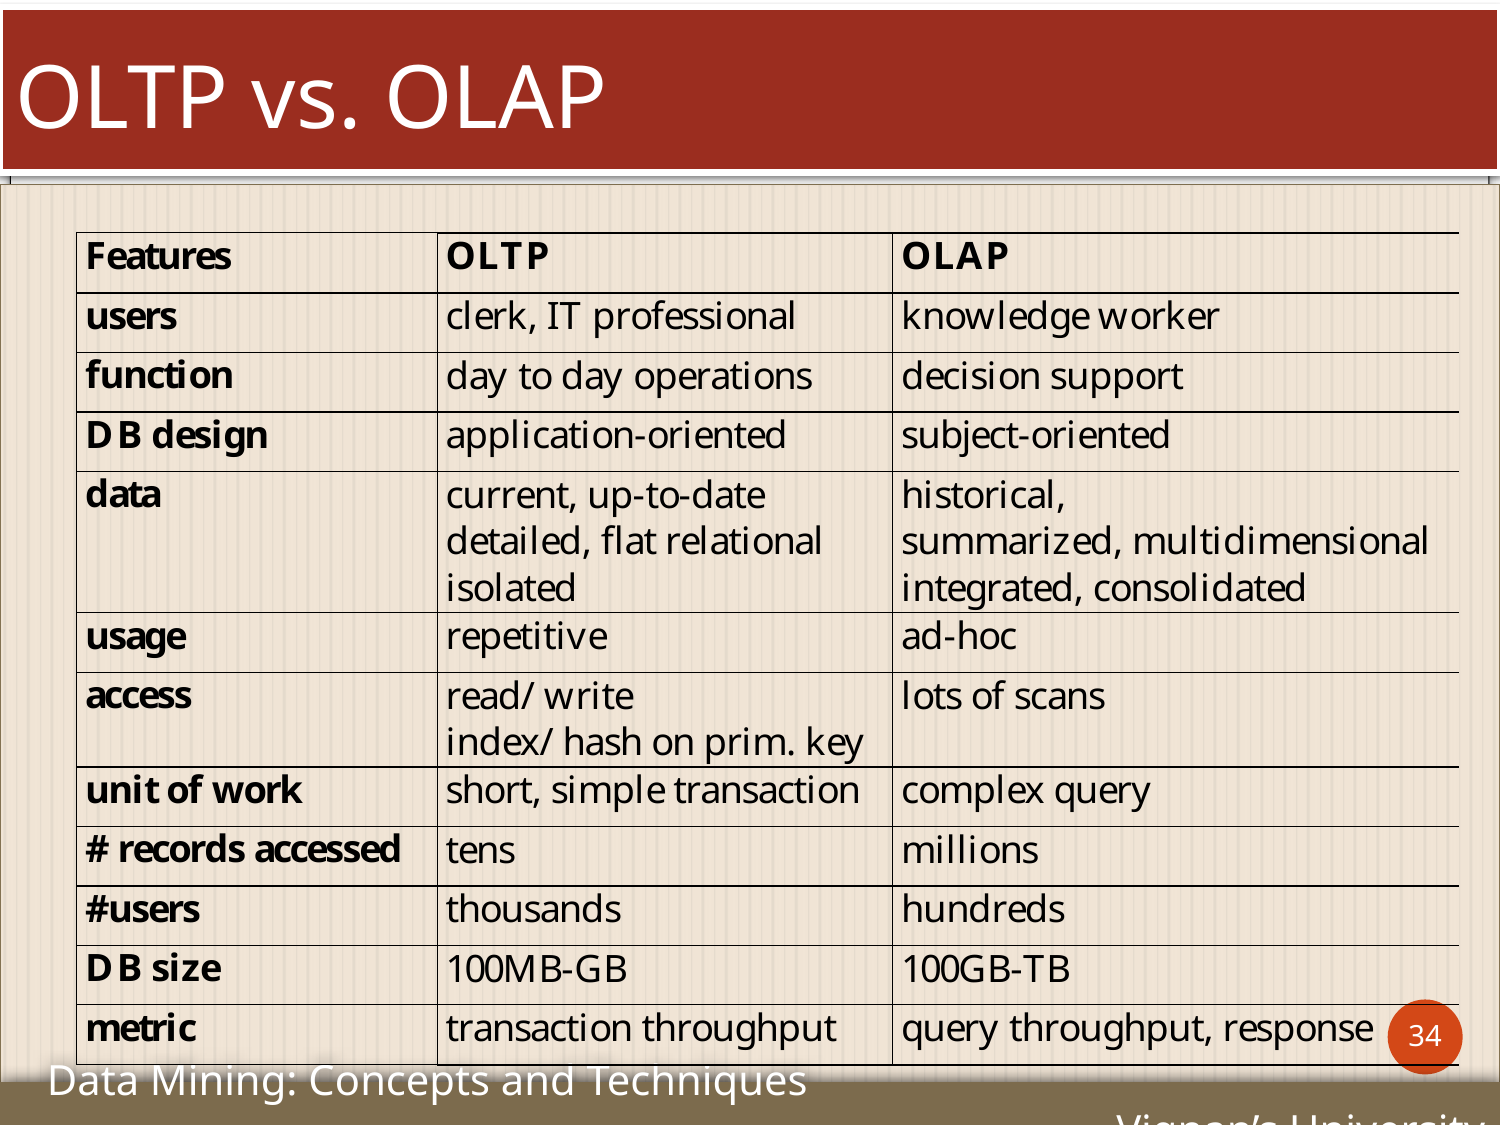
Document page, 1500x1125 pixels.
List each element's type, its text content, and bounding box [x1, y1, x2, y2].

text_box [64, 231, 1460, 1087]
text_box [0, 4, 1500, 176]
text_box Data Mining: Concepts and Techniques Vignan’s University [0, 1081, 1500, 1125]
title OLTP vs. OLAP [0, 30, 1460, 162]
text_box [0, 184, 1500, 1070]
